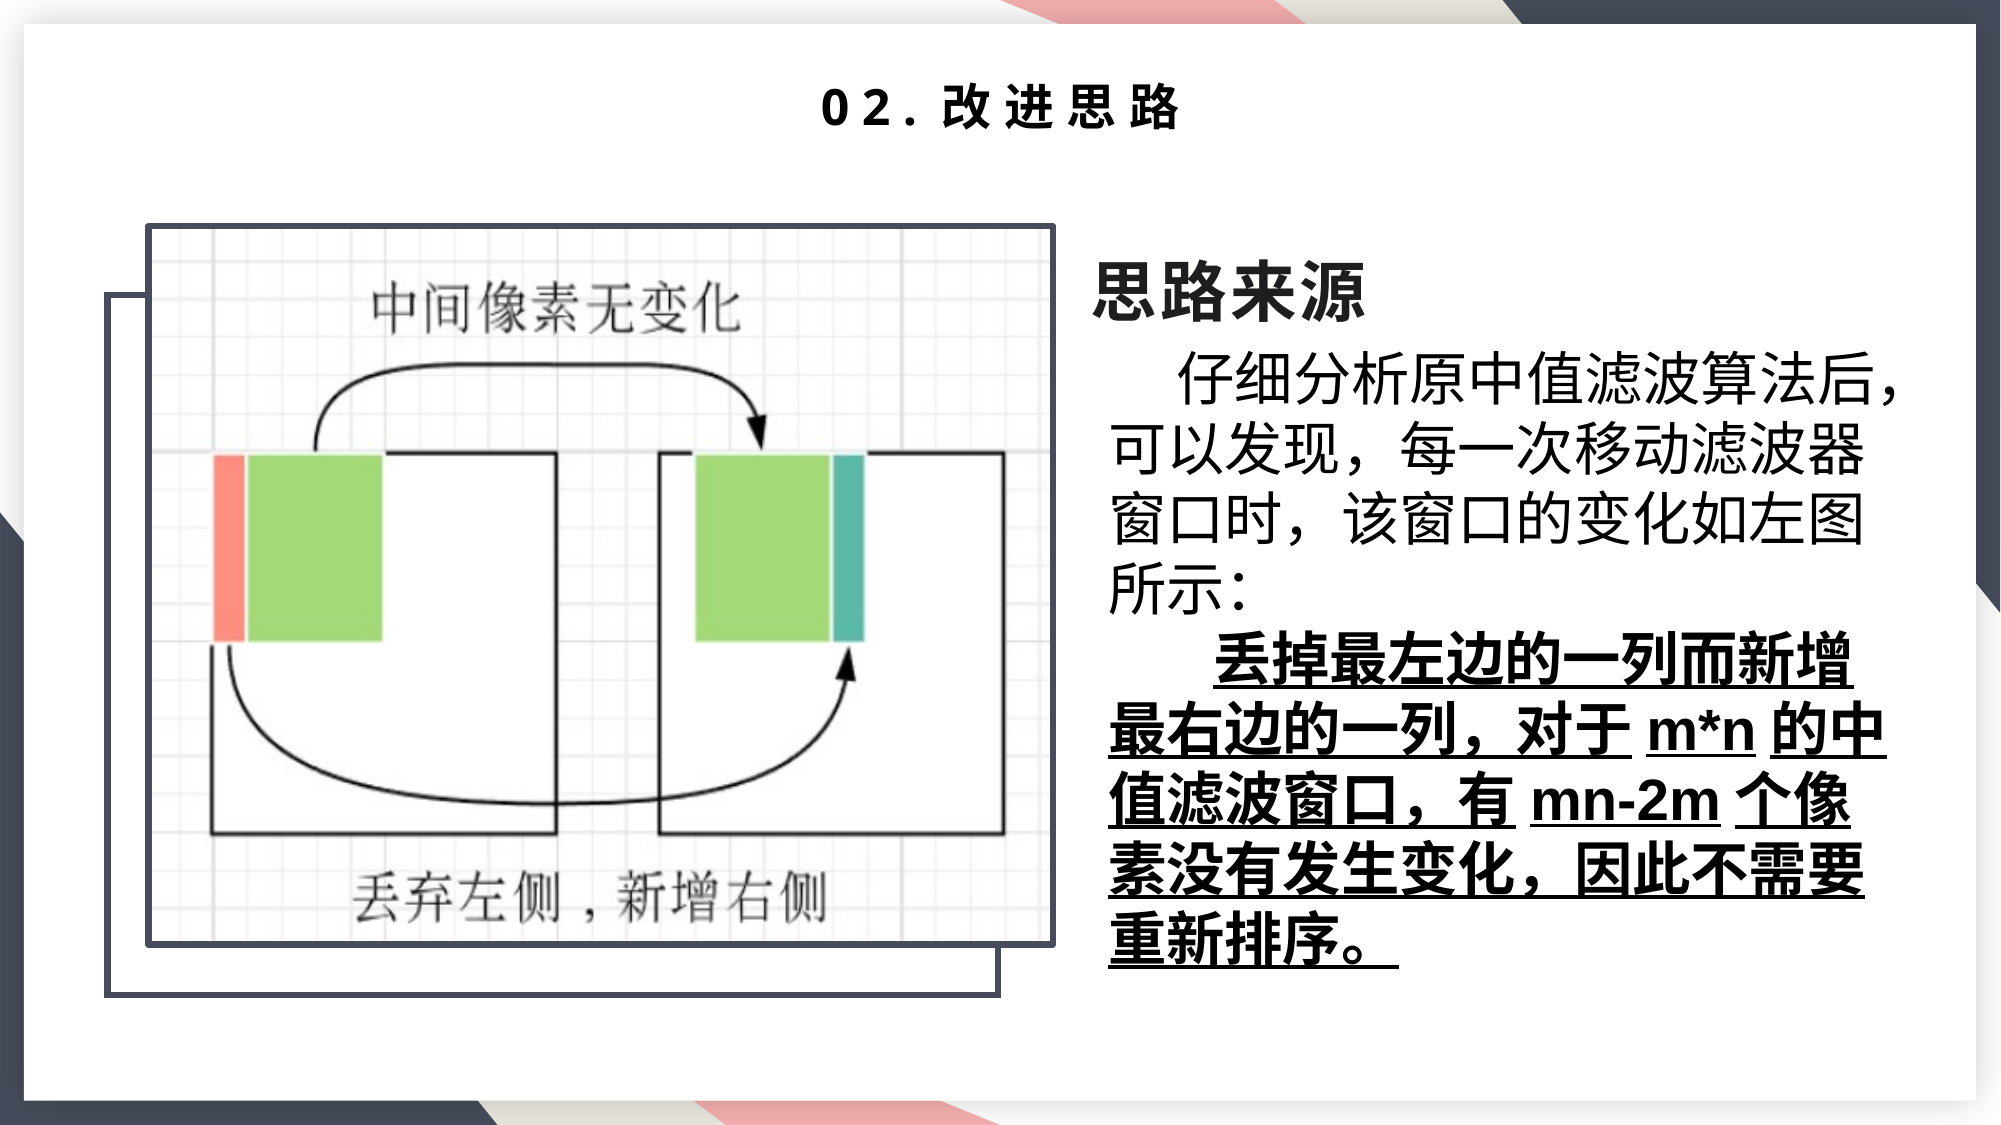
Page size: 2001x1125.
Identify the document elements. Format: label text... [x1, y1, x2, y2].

text_box 仔细分析原中值滤波算法后，可以发现，每一次移动滤波器窗口时，该窗口的变化如左图所示： 丢掉最左边的一列而新增最右边的一列，对于m*n的中值滤波窗口，有mn-2m个像素没有发生变化，因此不需要重新排序。 [1093, 335, 1919, 1025]
title 02.改进思路 [549, 73, 1450, 146]
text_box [107, 229, 1050, 995]
text_box 思路来源 [1078, 220, 1893, 348]
